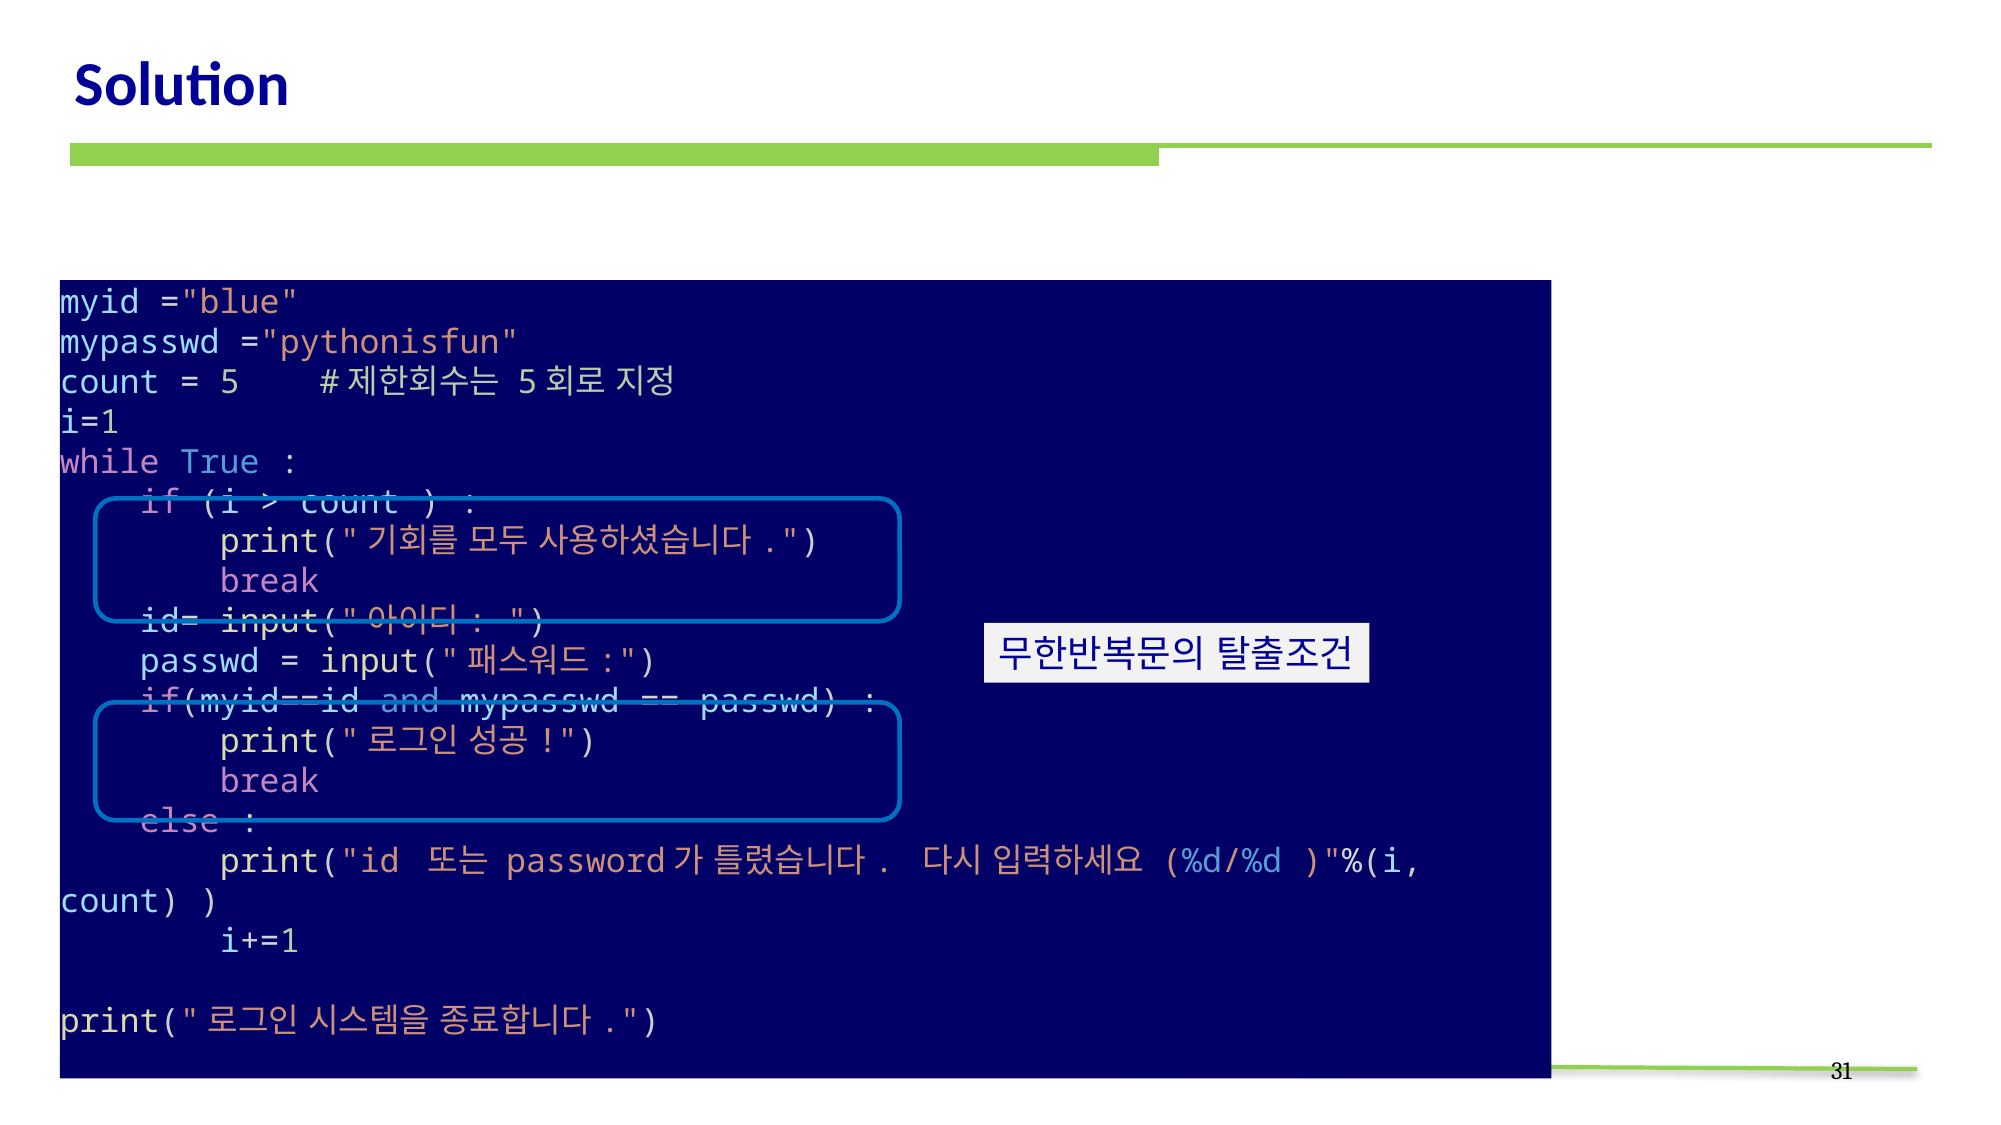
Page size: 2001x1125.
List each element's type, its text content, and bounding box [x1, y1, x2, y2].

text_box myid ="blue" mypasswd ="pythonisfun" count = 5 #제한회수는 5회로 지정 i=1 while True : if (i > count ) : print("기회를 모두 사용하셨습니다.") break id= input("아이디: ") passwd = input("패스워드:") if(myid==id and mypasswd == passwd) : print("로그인 성공!") break else : print("id 또는 password가 틀렸습니다. 다시 입력하세요 (%d/%d )"%(i, count) ) i+=1 print("로그인 시스템을 종료합니다.") [59, 280, 1552, 1079]
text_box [95, 498, 1392, 821]
slide_number 31 [1433, 1046, 1867, 1125]
title Solution [59, 13, 1933, 126]
